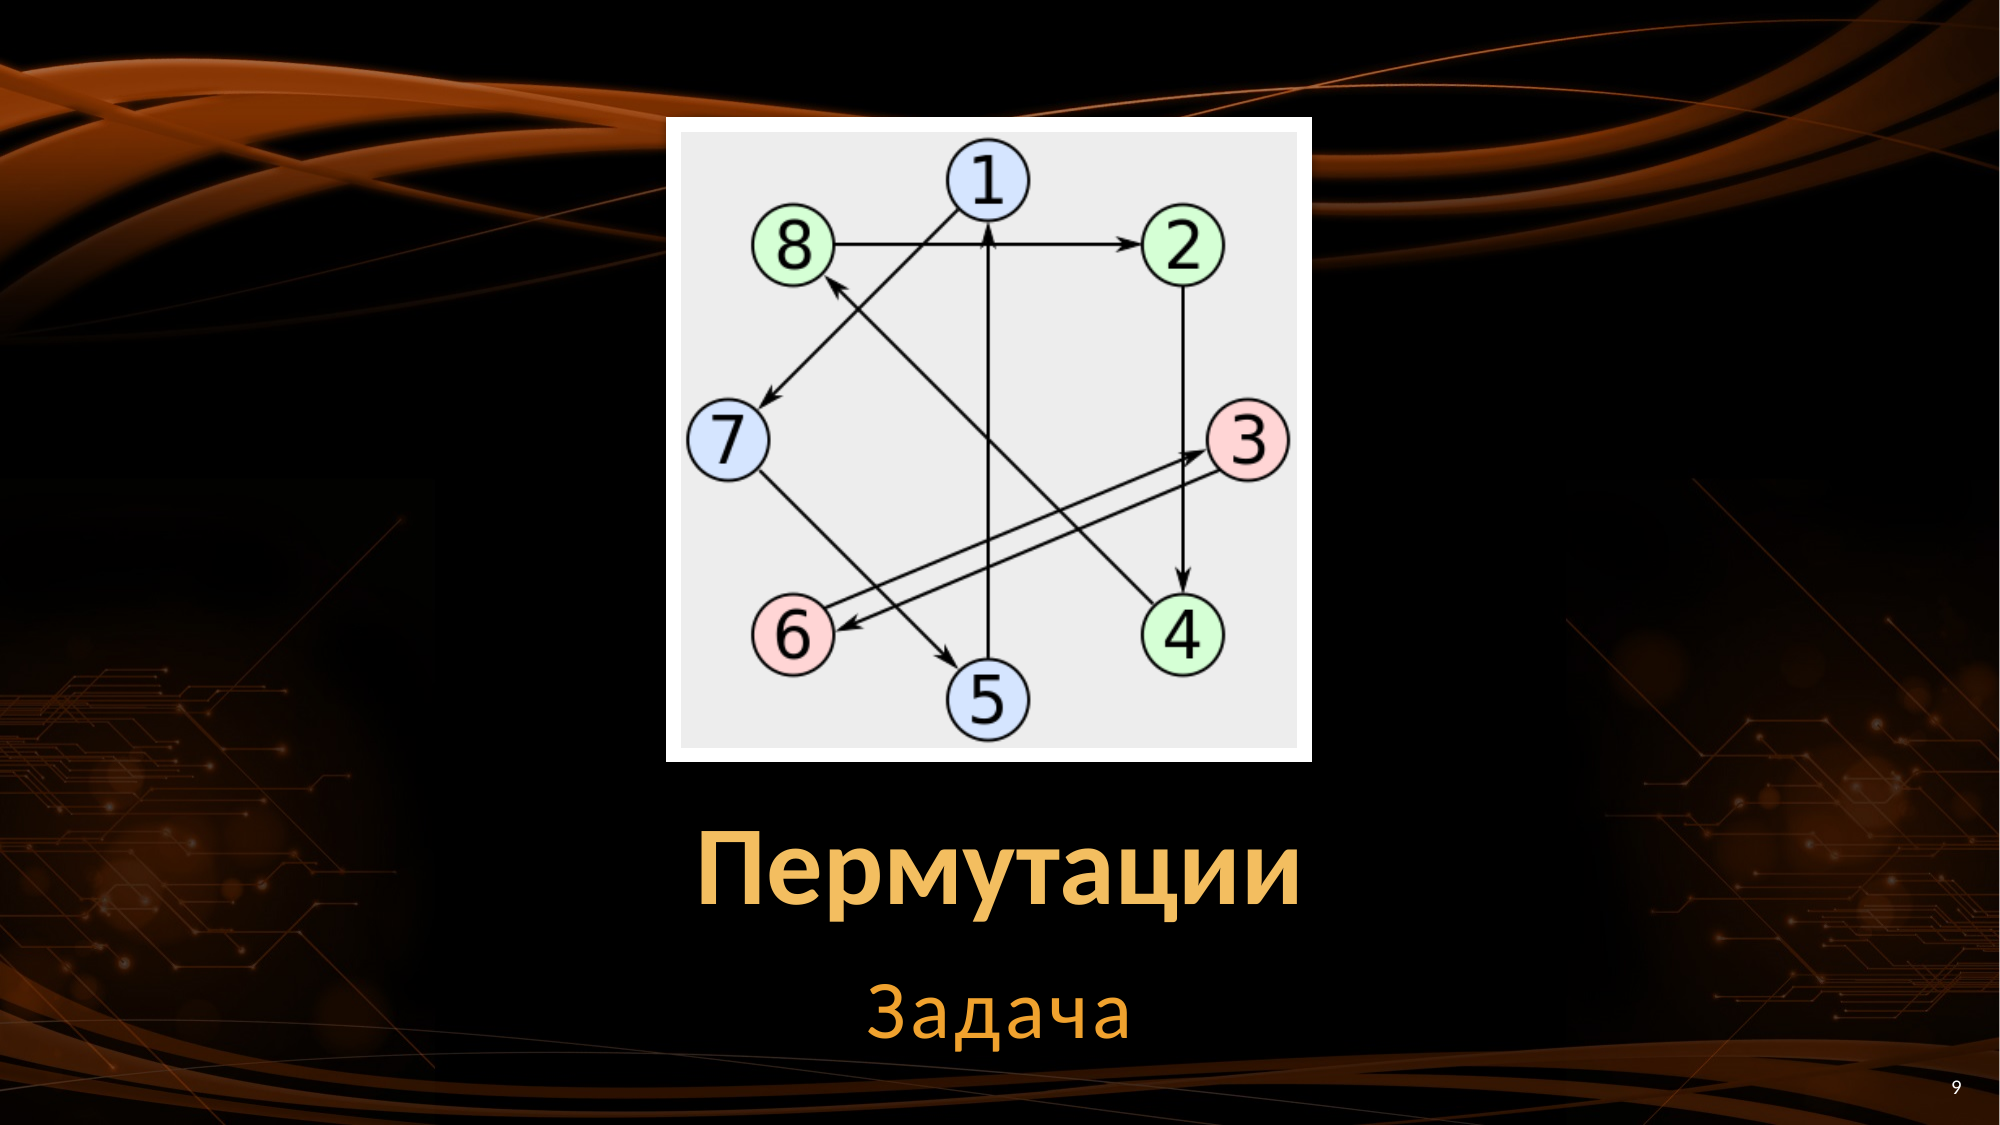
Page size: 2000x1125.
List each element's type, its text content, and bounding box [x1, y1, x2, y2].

list Задача [149, 943, 1850, 1062]
picture [0, 0, 2000, 1125]
title Пермутации [149, 800, 1850, 935]
text_box 9 [1897, 1070, 1968, 1103]
